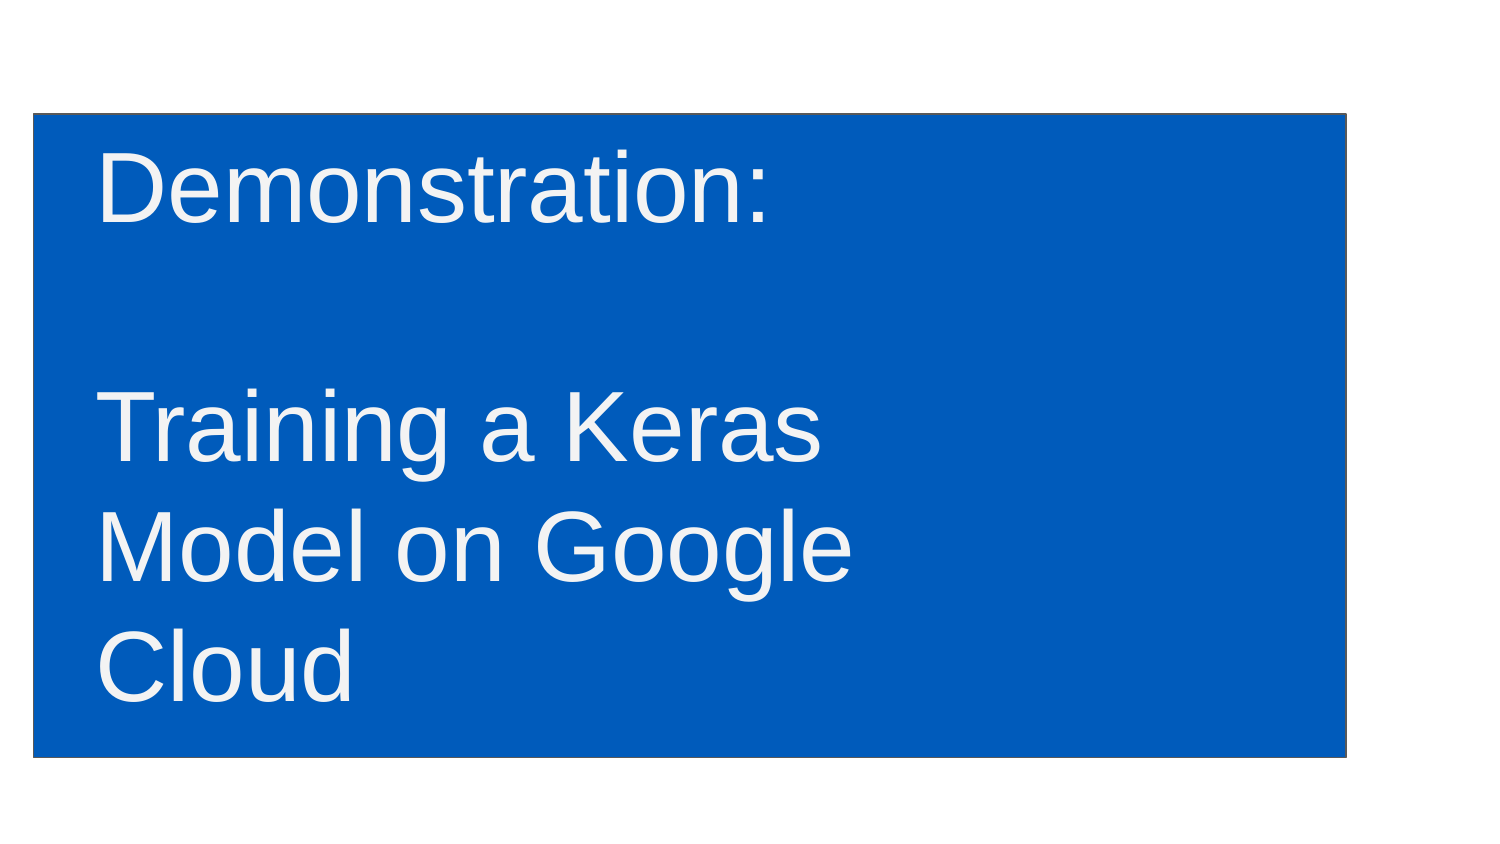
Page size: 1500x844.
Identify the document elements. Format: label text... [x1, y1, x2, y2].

text_box [33, 113, 80, 758]
text_box [1043, 113, 1346, 758]
title Demonstration: Training a Keras Model on Google Cloud [80, 86, 1043, 758]
